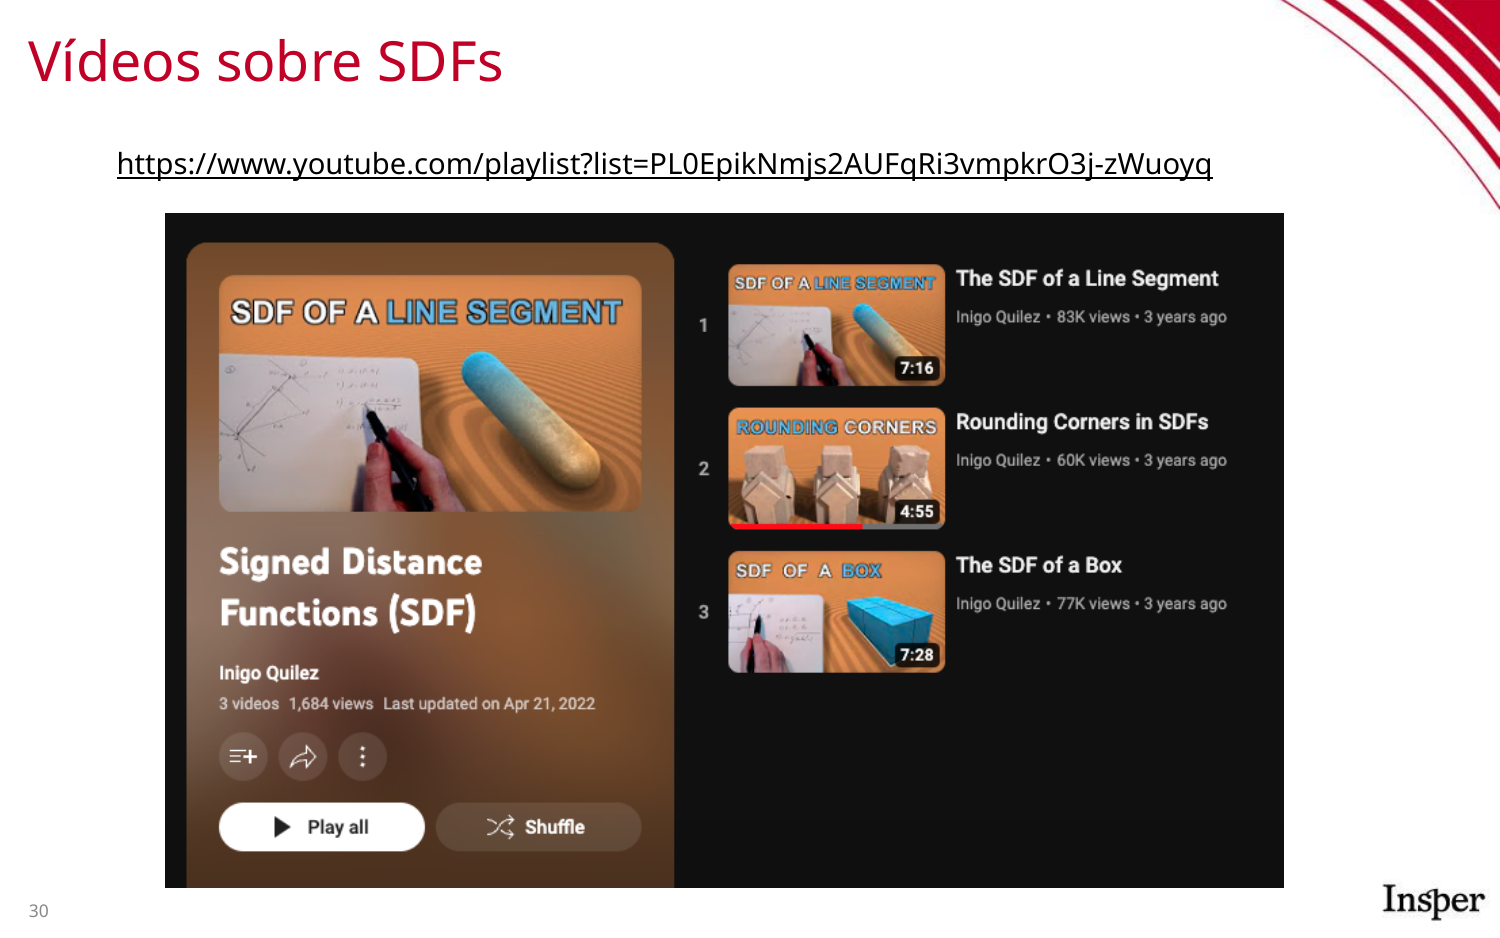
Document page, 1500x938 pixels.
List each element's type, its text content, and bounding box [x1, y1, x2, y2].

picture [164, 0, 1500, 938]
title Vídeos sobre SDFs [13, 18, 1397, 104]
slide_number 30 [0, 887, 78, 938]
list https://www.youtube.com/playlist?list=PL0EpikNmjs2AUFqRi3vmpkrO3j-zWuoyq [64, 137, 1447, 876]
